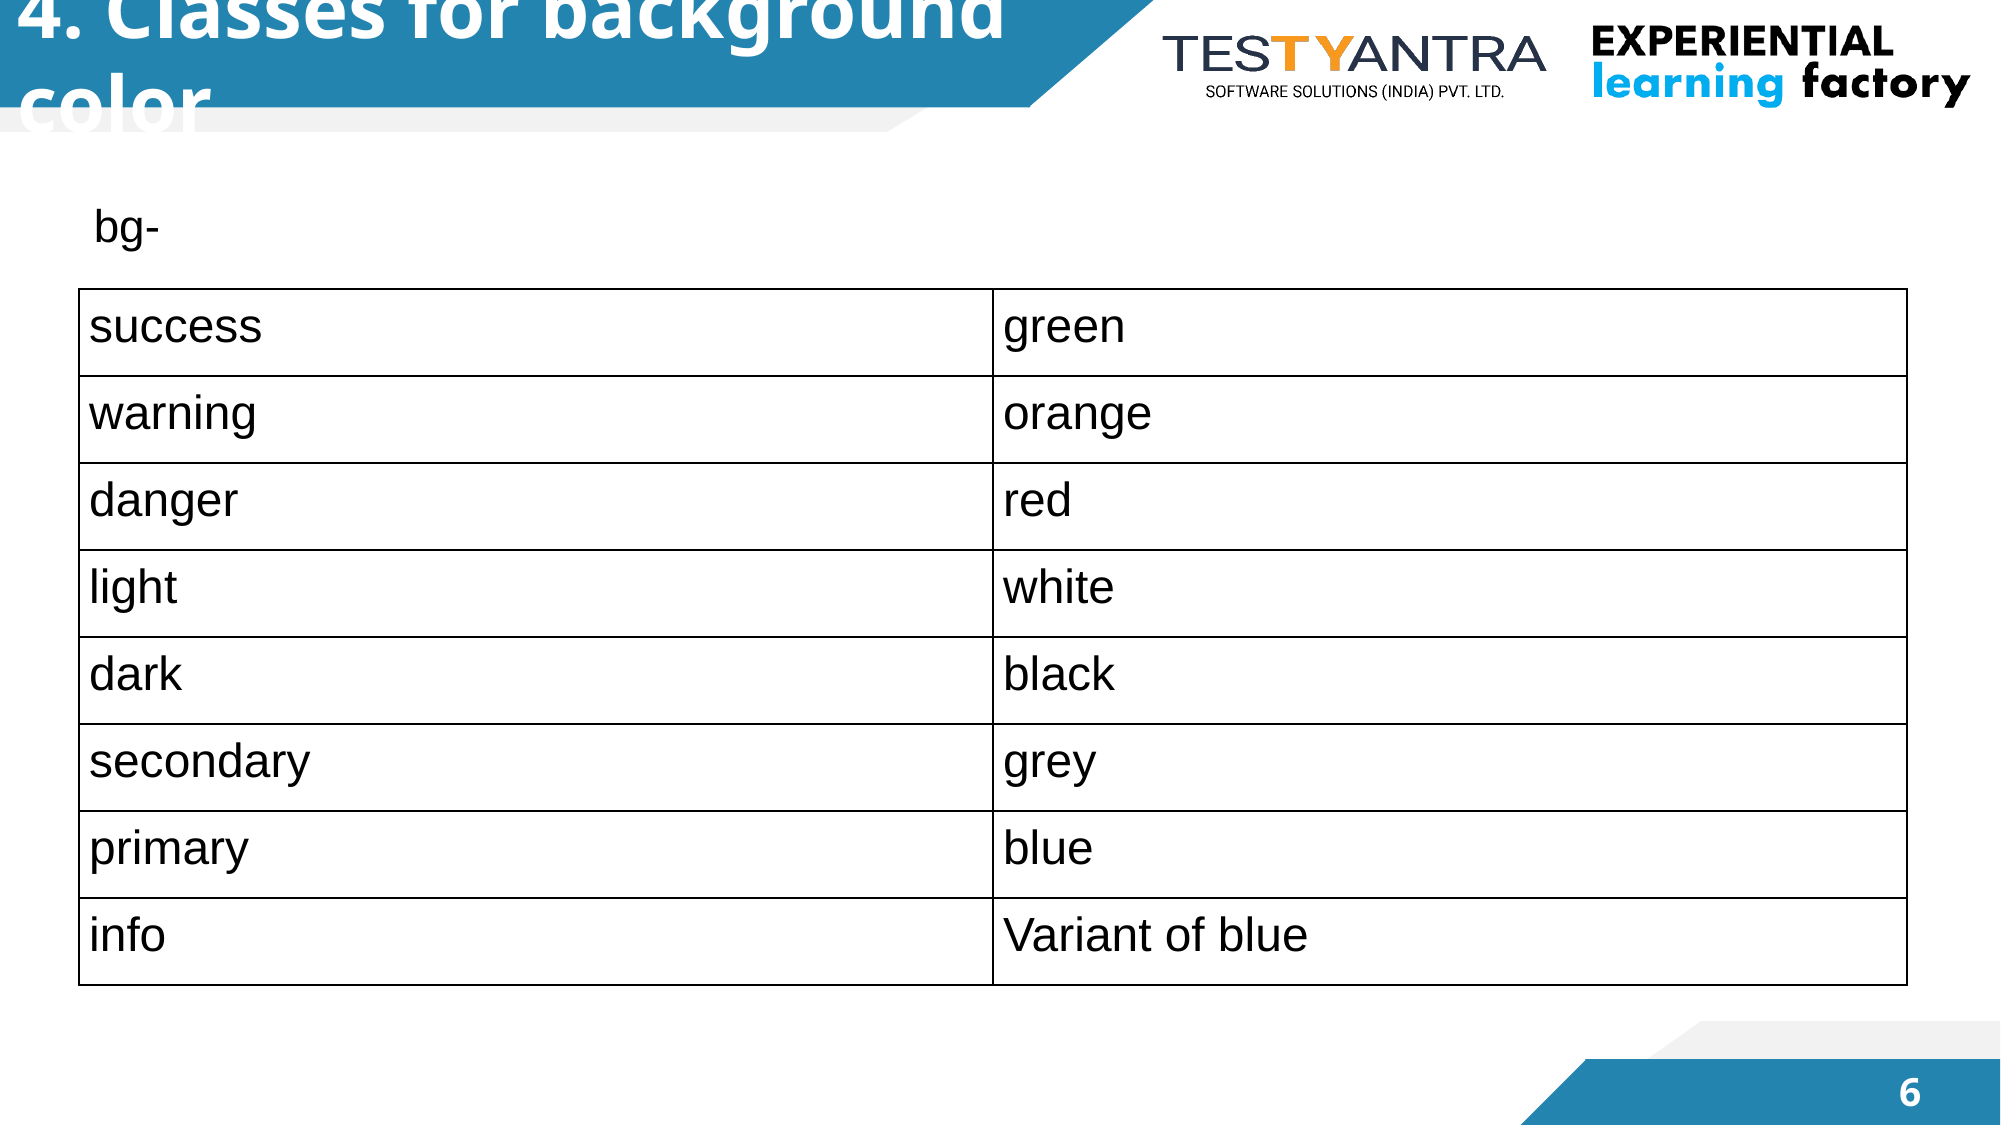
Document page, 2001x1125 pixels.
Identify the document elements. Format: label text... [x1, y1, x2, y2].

table_cell Variant of blue [994, 899, 1906, 984]
table_header success [80, 290, 992, 375]
table_cell black [994, 638, 1906, 723]
table_cell info [80, 899, 992, 984]
picture [1156, 14, 1554, 115]
table_cell grey [994, 725, 1906, 810]
slide_number ‹#› [1844, 1059, 1977, 1125]
table_cell danger [80, 464, 992, 549]
table_cell light [80, 551, 992, 636]
table_cell dark [80, 638, 992, 723]
table_cell warning [80, 377, 992, 462]
table_cell red [994, 464, 1906, 549]
table_cell white [994, 551, 1906, 636]
picture [1586, 16, 1977, 113]
table_cell blue [994, 812, 1906, 897]
text_box bg- [78, 182, 1667, 267]
table_cell orange [994, 377, 1906, 462]
table_cell primary [80, 812, 992, 897]
table_header green [994, 290, 1906, 375]
title 4. Classes for background color [0, 0, 1105, 335]
table_cell secondary [80, 725, 992, 810]
